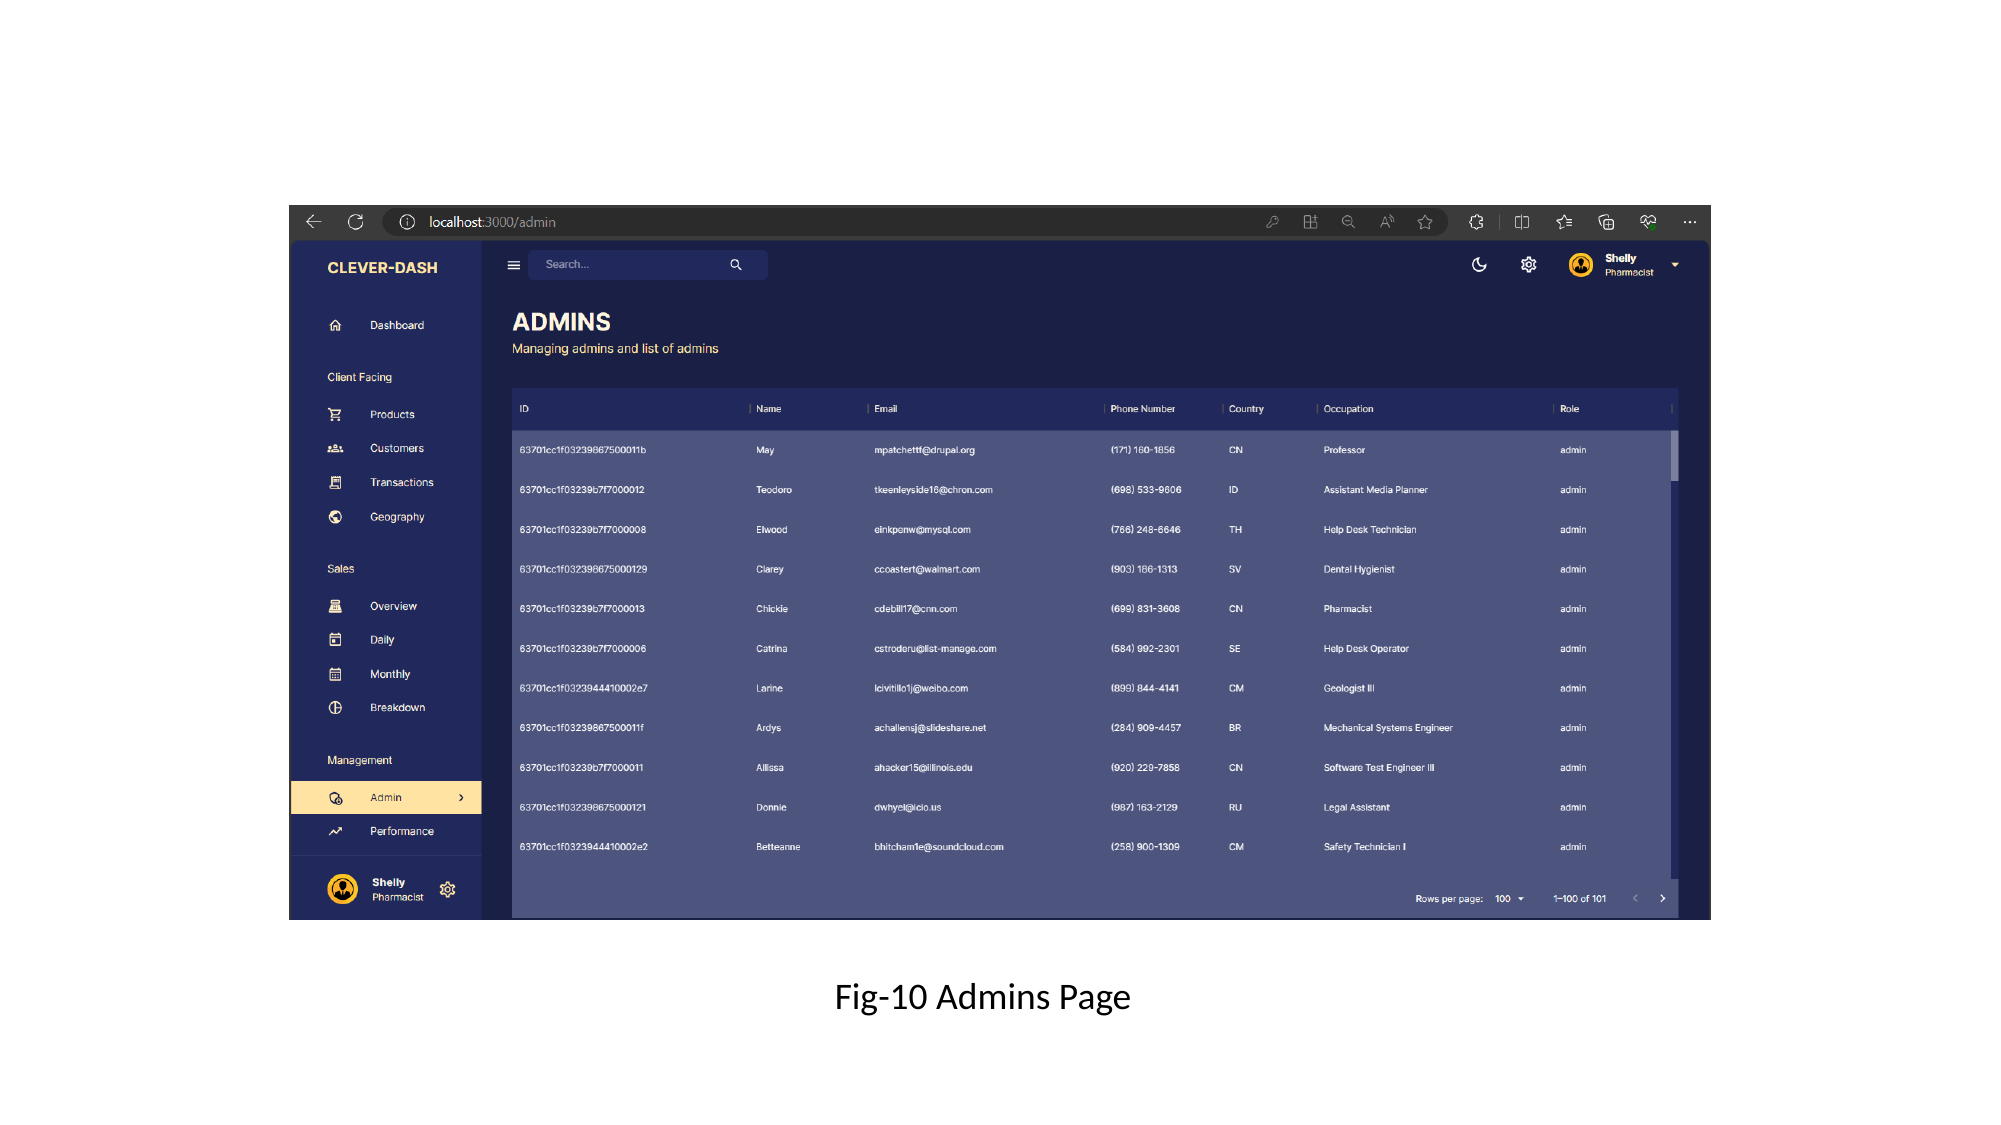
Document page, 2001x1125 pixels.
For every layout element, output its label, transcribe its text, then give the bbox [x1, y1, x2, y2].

text_box Fig-10 Admins Page [820, 964, 1147, 1025]
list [289, 205, 1711, 920]
